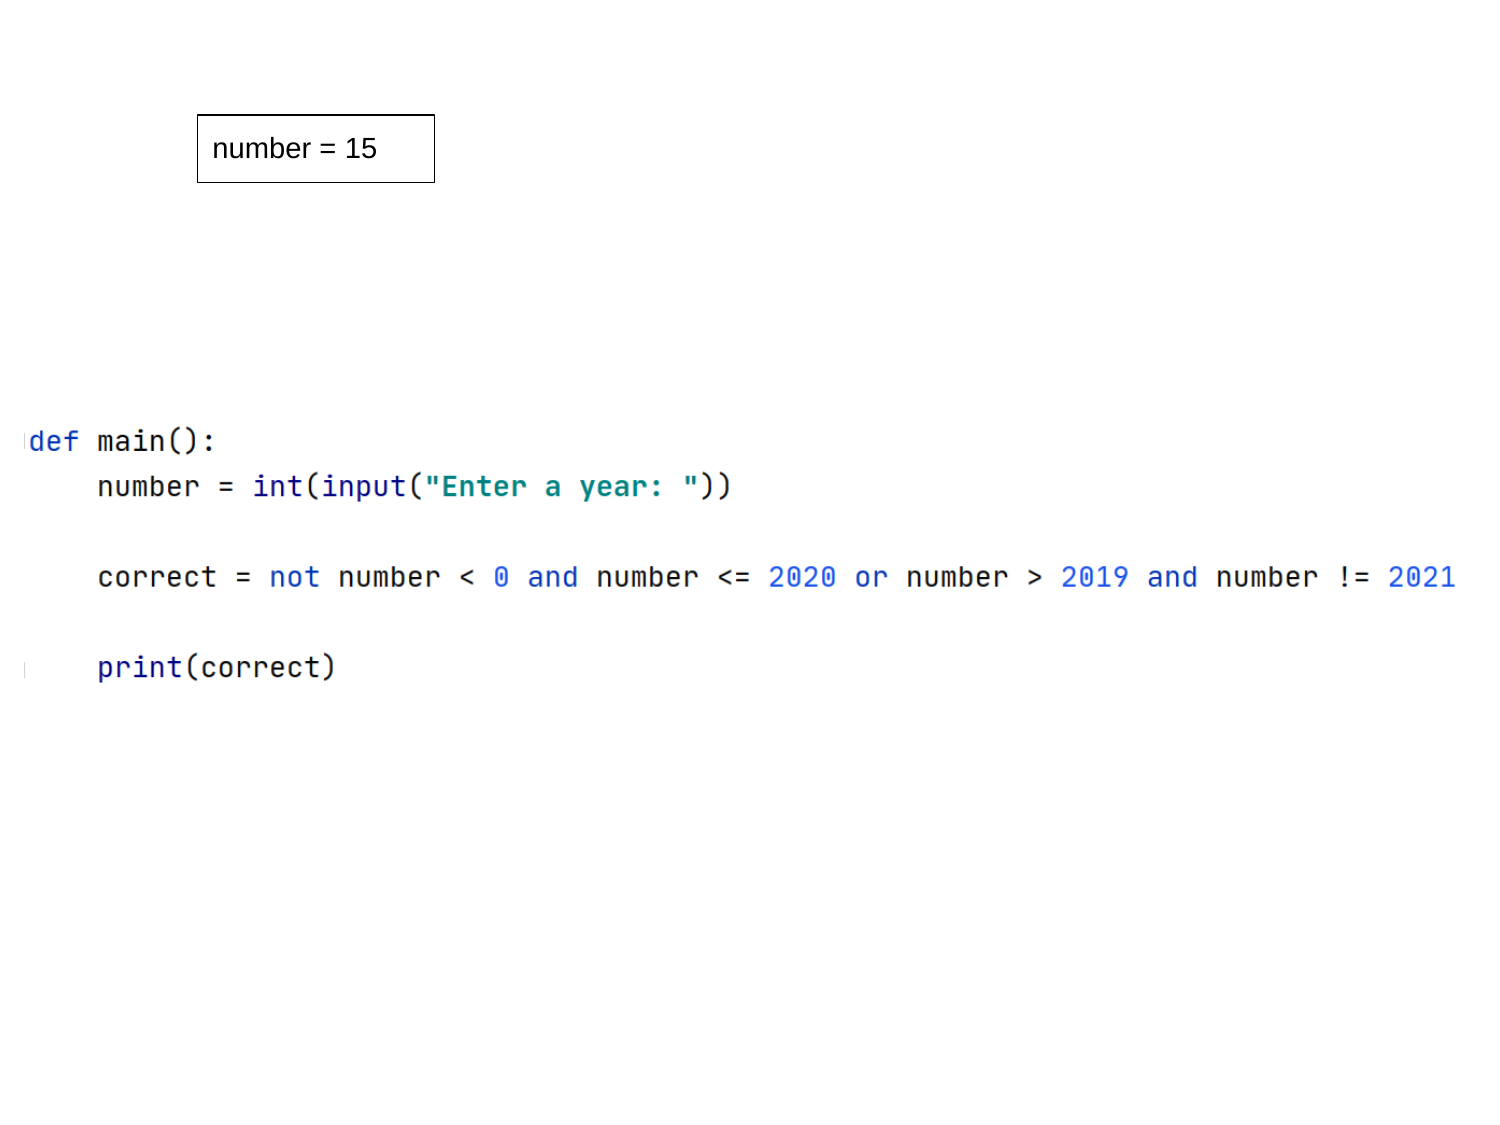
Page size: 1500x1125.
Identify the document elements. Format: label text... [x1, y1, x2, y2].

picture [24, 422, 1476, 702]
text_box number = 15 [197, 114, 435, 183]
